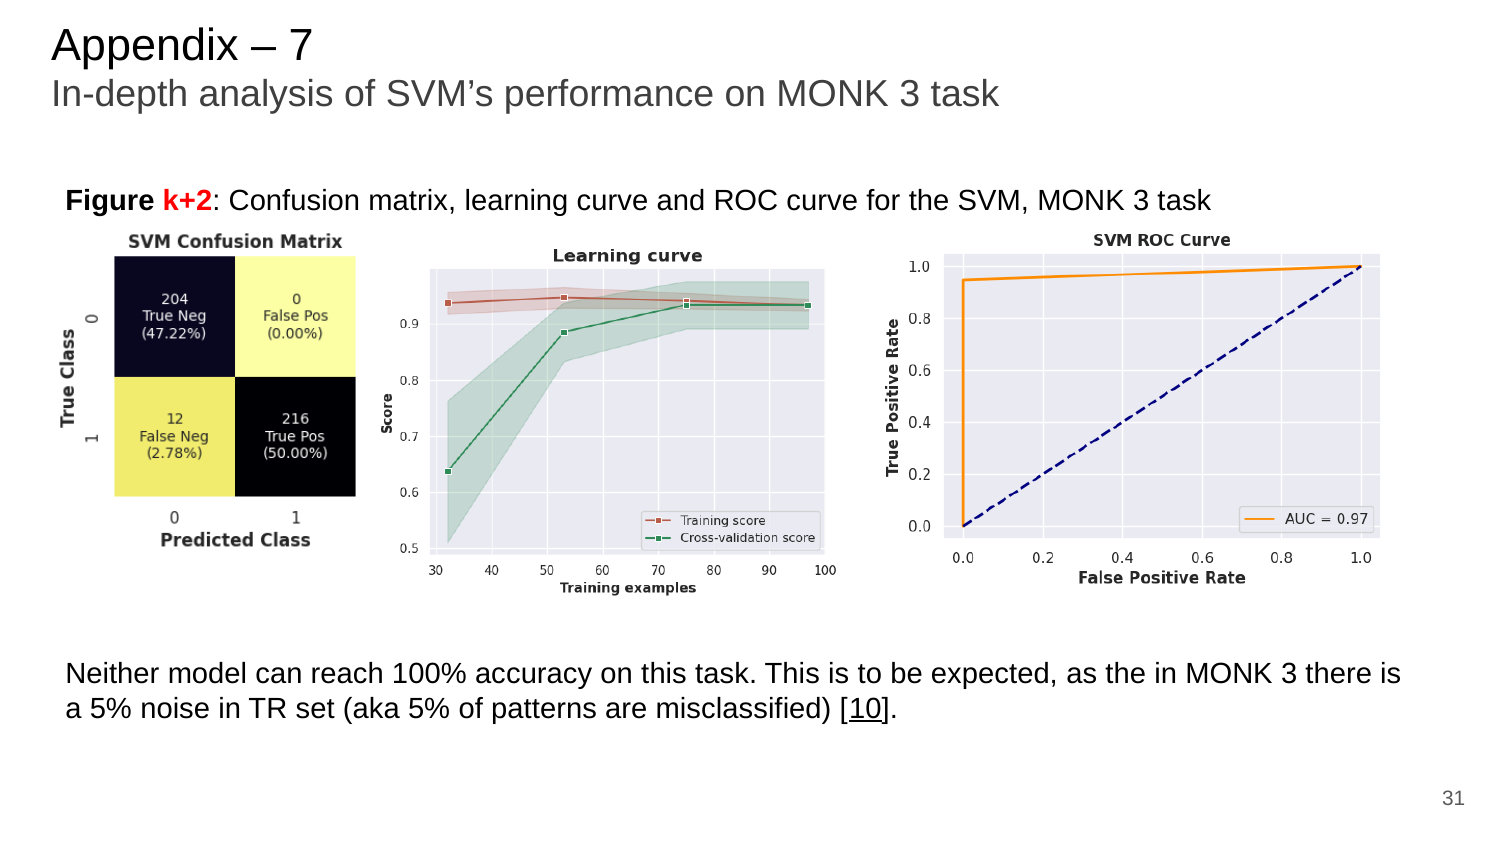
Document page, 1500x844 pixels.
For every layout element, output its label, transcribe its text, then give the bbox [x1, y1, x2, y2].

slide_number 31 [1389, 764, 1480, 830]
title Appendix – 7 In-depth analysis of SVM’s performance on MONK 3 task [51, 0, 1449, 130]
text_box Figure k+2: Confusion matrix, learning curve and ROC curve for the SVM, MONK 3 task [50, 173, 1429, 224]
text_box Neither model can reach 100% accuracy on this task. This is to be expected, as the in MONK 3 there is a 5% noise in TR set (aka 5% of patterns are misclassified) [10]. [50, 646, 1429, 732]
picture [50, 223, 1391, 596]
